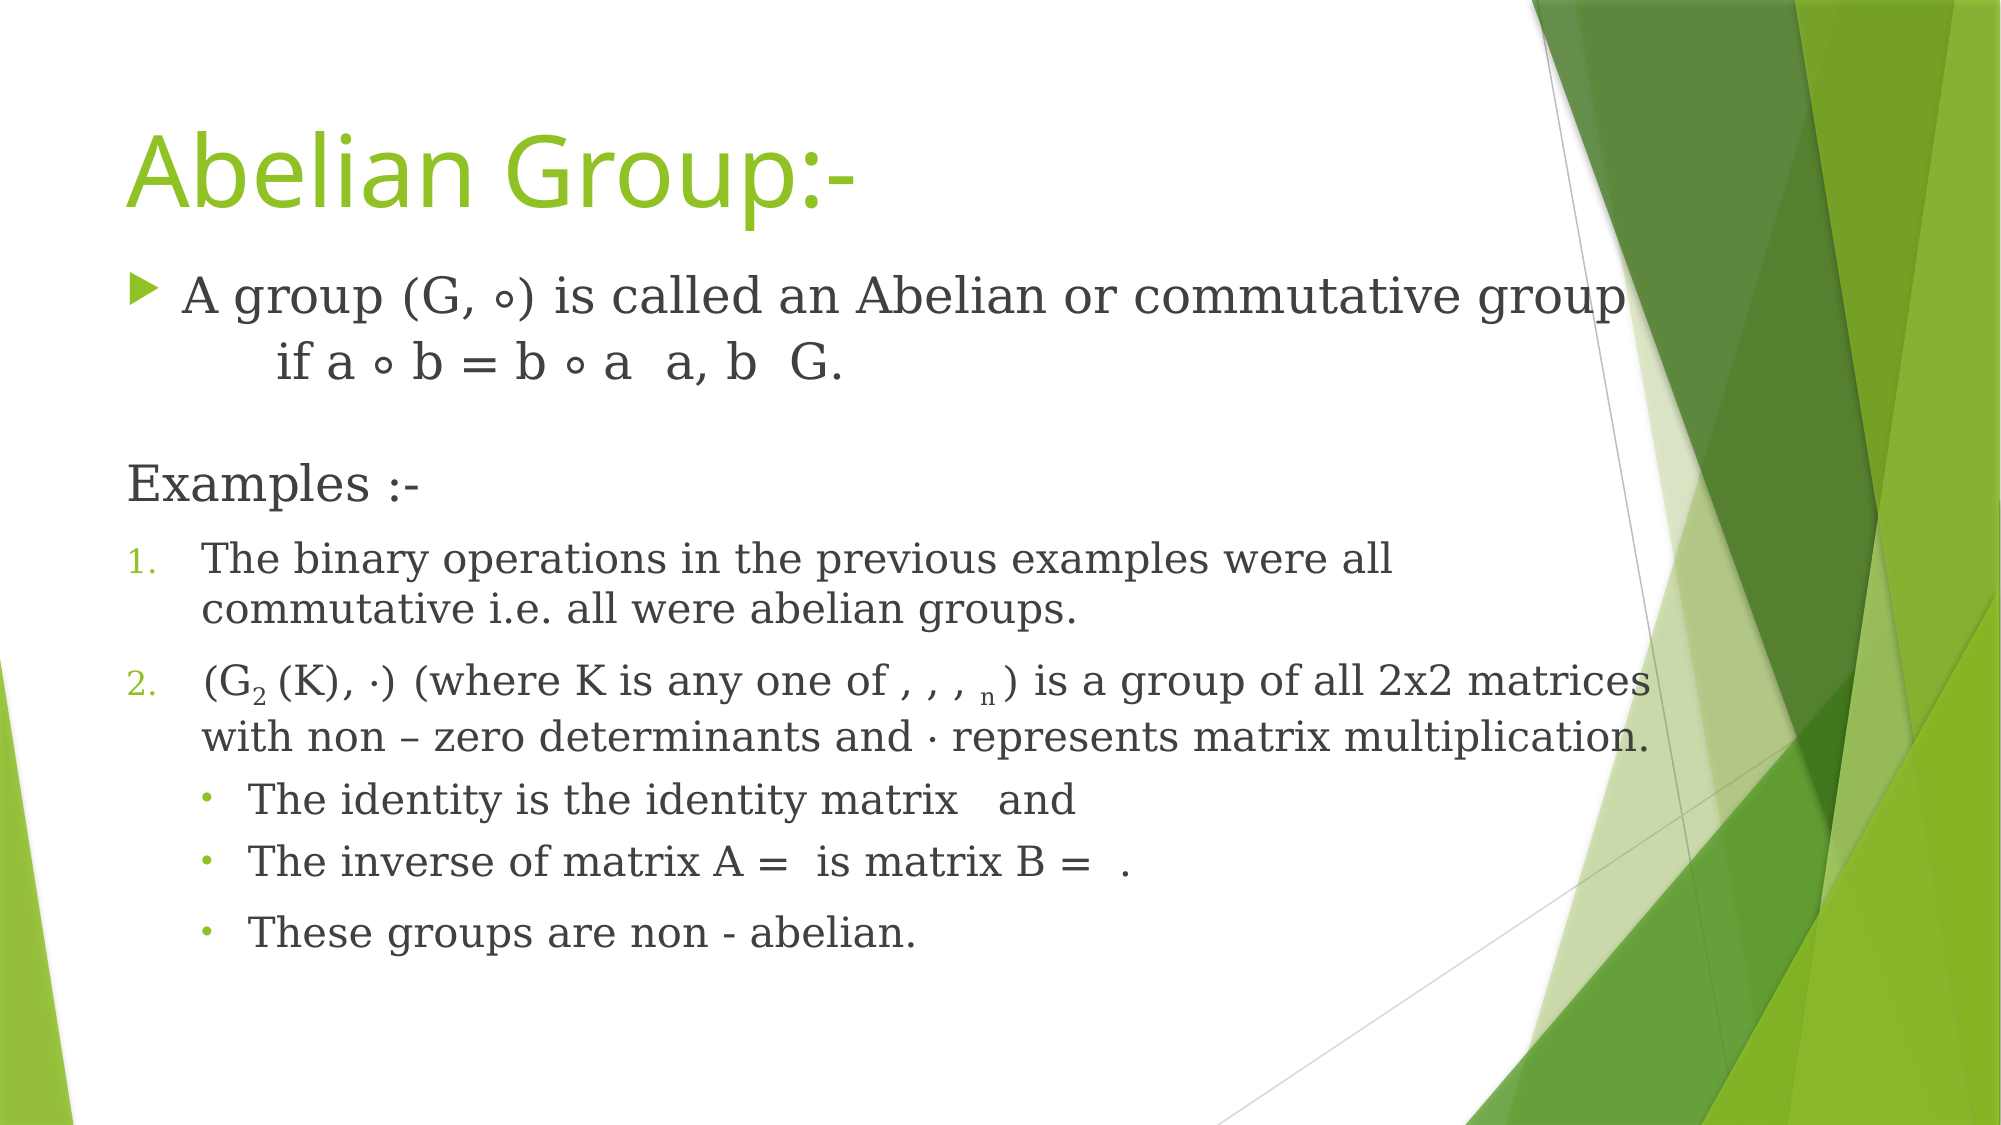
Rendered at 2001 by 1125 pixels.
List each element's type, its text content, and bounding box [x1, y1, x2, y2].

title Abelian Group:- [111, 99, 1522, 310]
